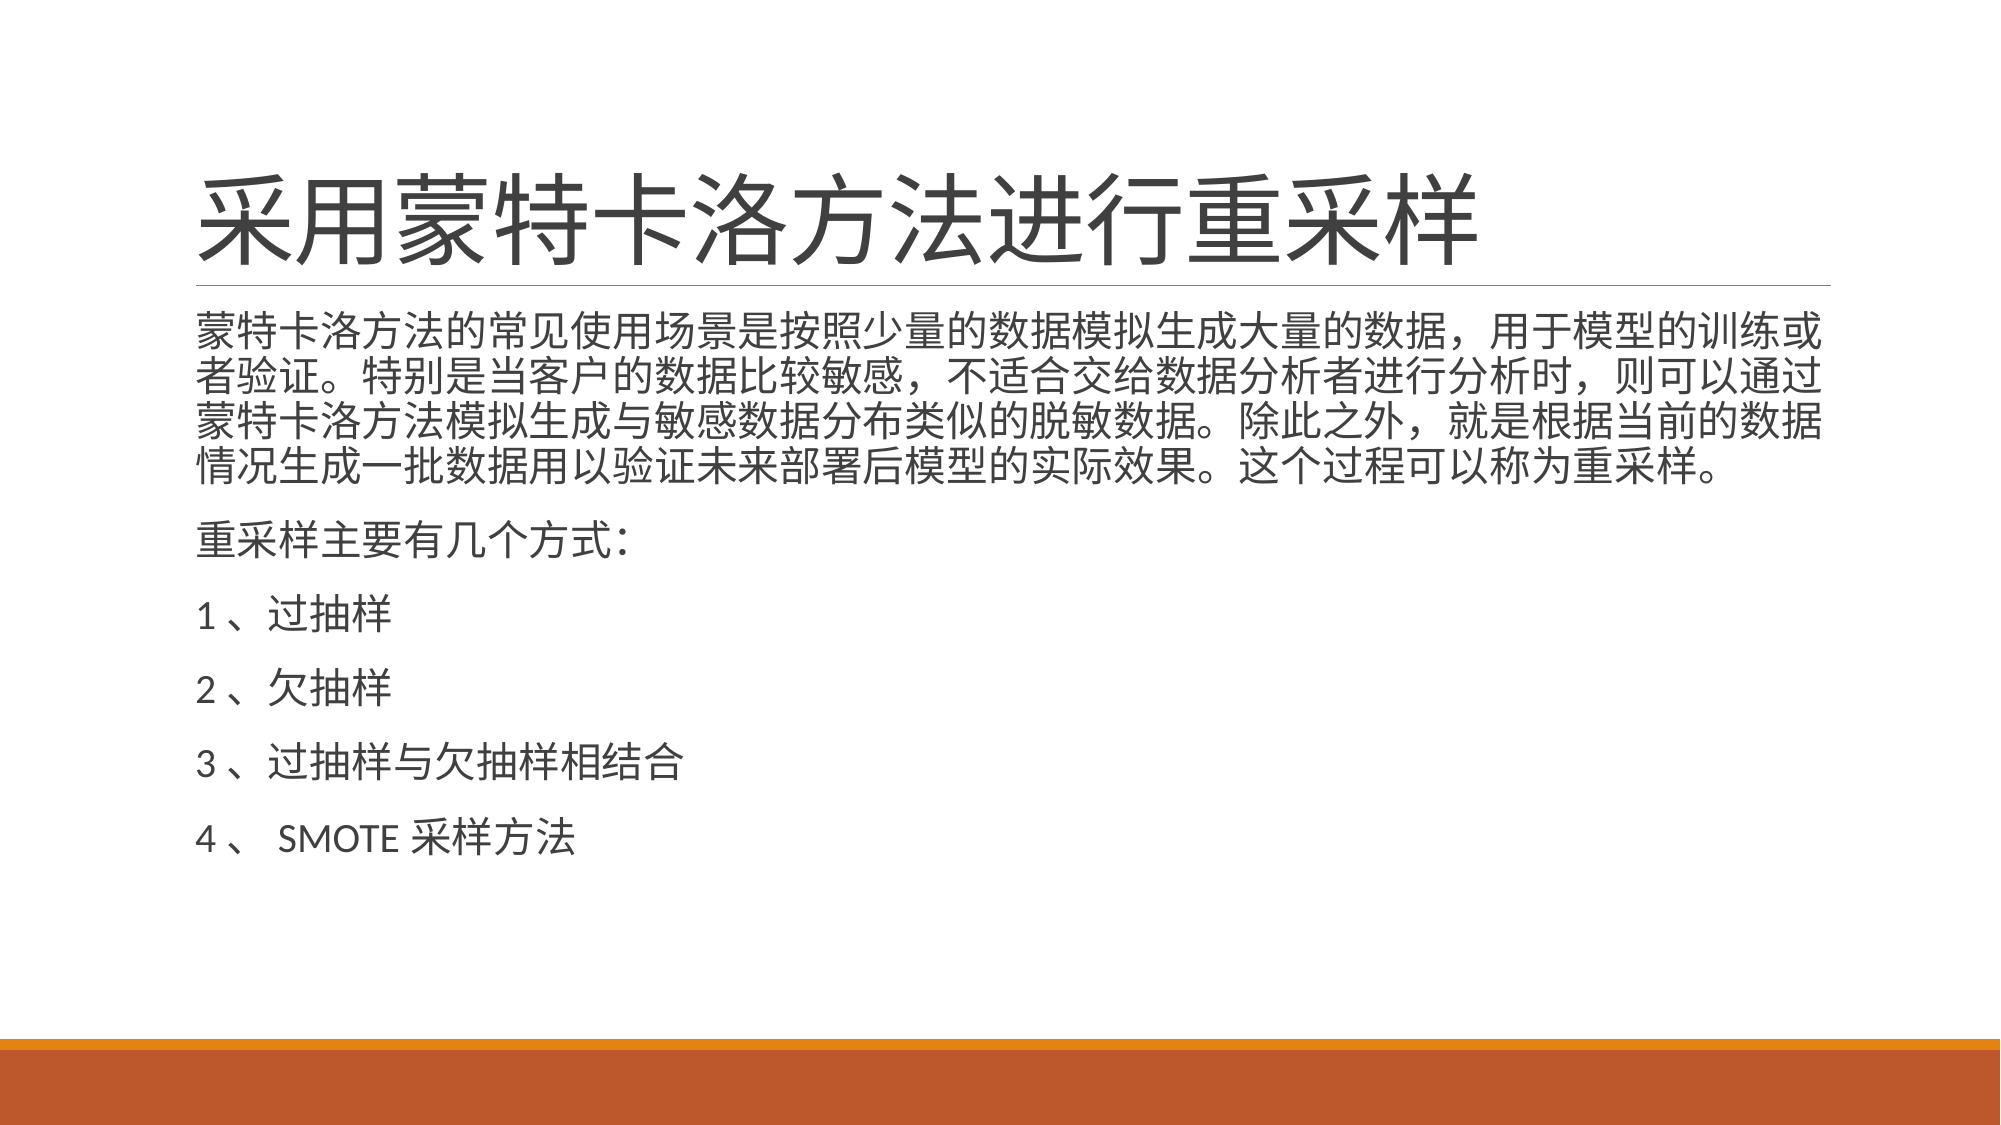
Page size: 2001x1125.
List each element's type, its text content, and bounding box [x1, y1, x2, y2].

list 蒙特卡洛方法的常见使用场景是按照少量的数据模拟生成大量的数据，用于模型的训练或者验证。特别是当客户的数据比较敏感，不适合交给数据分析者进行分析时，则可以通过蒙特卡洛方法模拟生成与敏感数据分布类似的脱敏数据。除此之外，就是根据当前的数据情况生成一批数据用以验证未来部署后模型的实际效果。这个过程可以称为重采样。 重采样主要有几个方式： 1、过抽样 2、欠抽样 3、过抽样与欠抽样相结合 4、SMOTE采样方法 [180, 302, 1830, 963]
title 采用蒙特卡洛方法进行重采样 [180, 47, 1830, 285]
